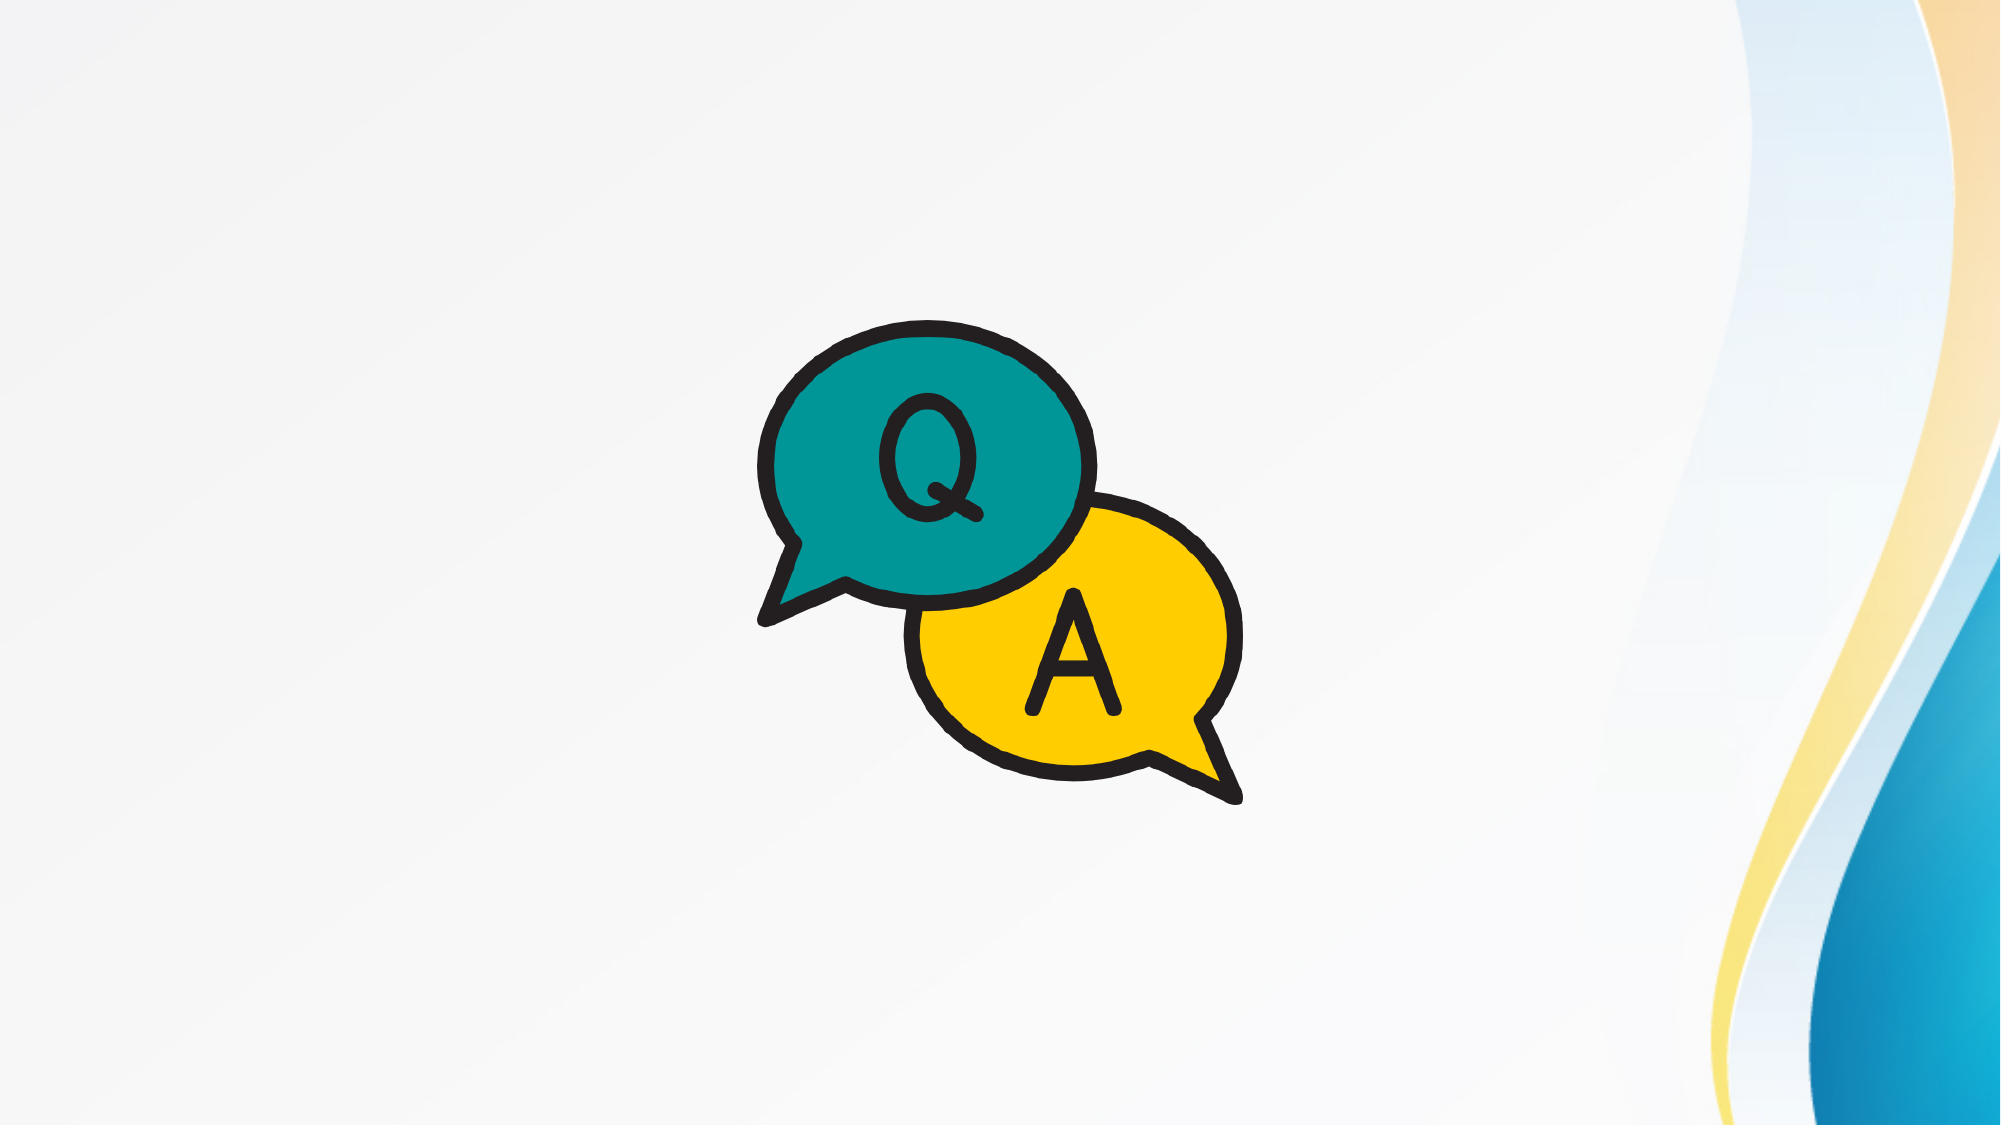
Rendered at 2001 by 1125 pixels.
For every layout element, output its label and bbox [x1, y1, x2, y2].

list [87, 215, 1572, 1100]
picture [0, 0, 2001, 1125]
